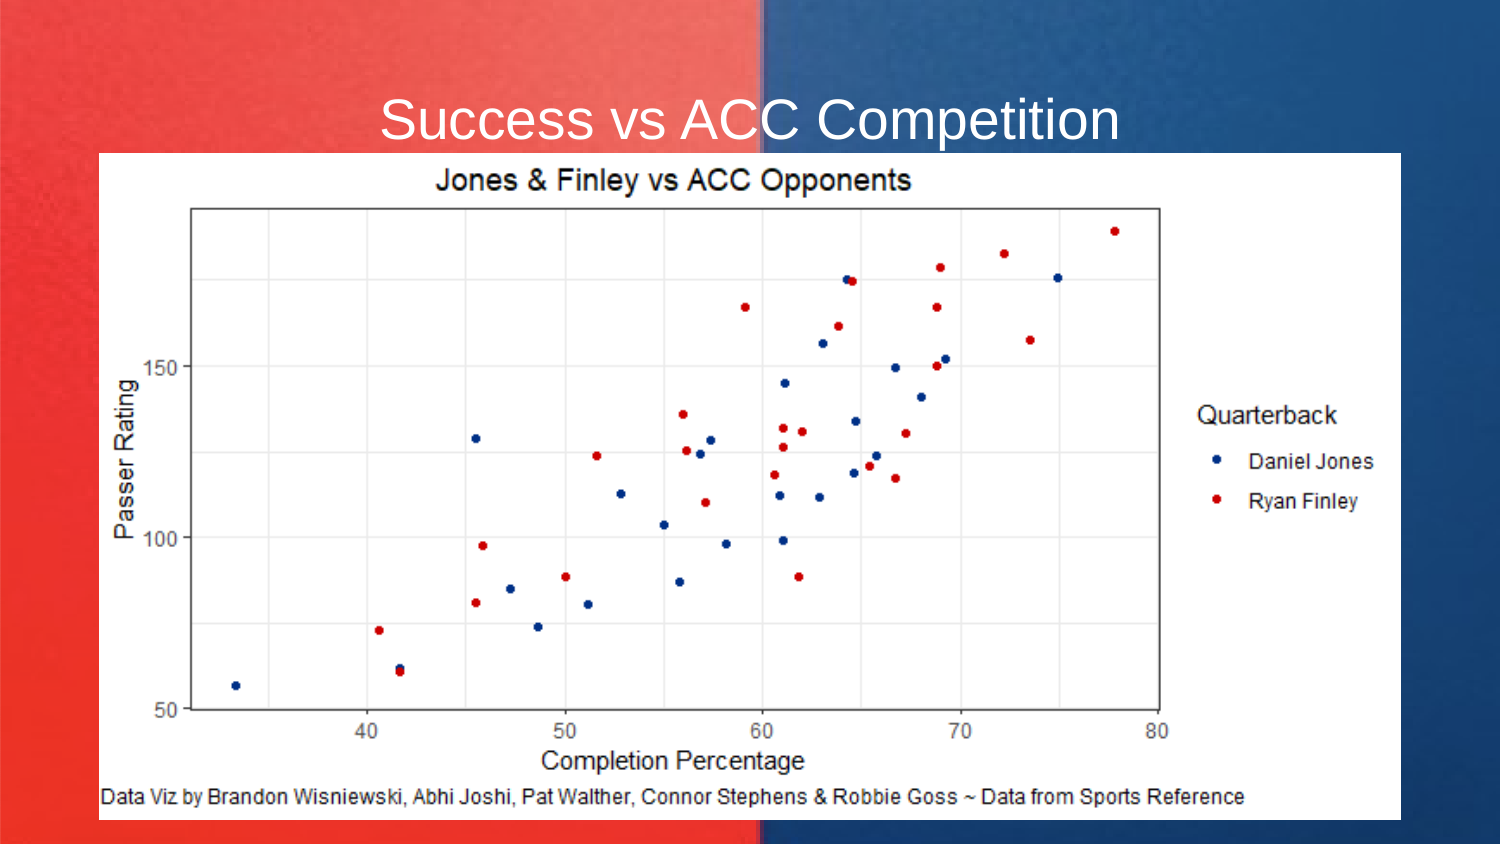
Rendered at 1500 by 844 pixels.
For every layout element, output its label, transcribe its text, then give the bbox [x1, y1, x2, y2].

title Success vs ACC Competition [51, 72, 1449, 167]
picture [0, 0, 1500, 844]
